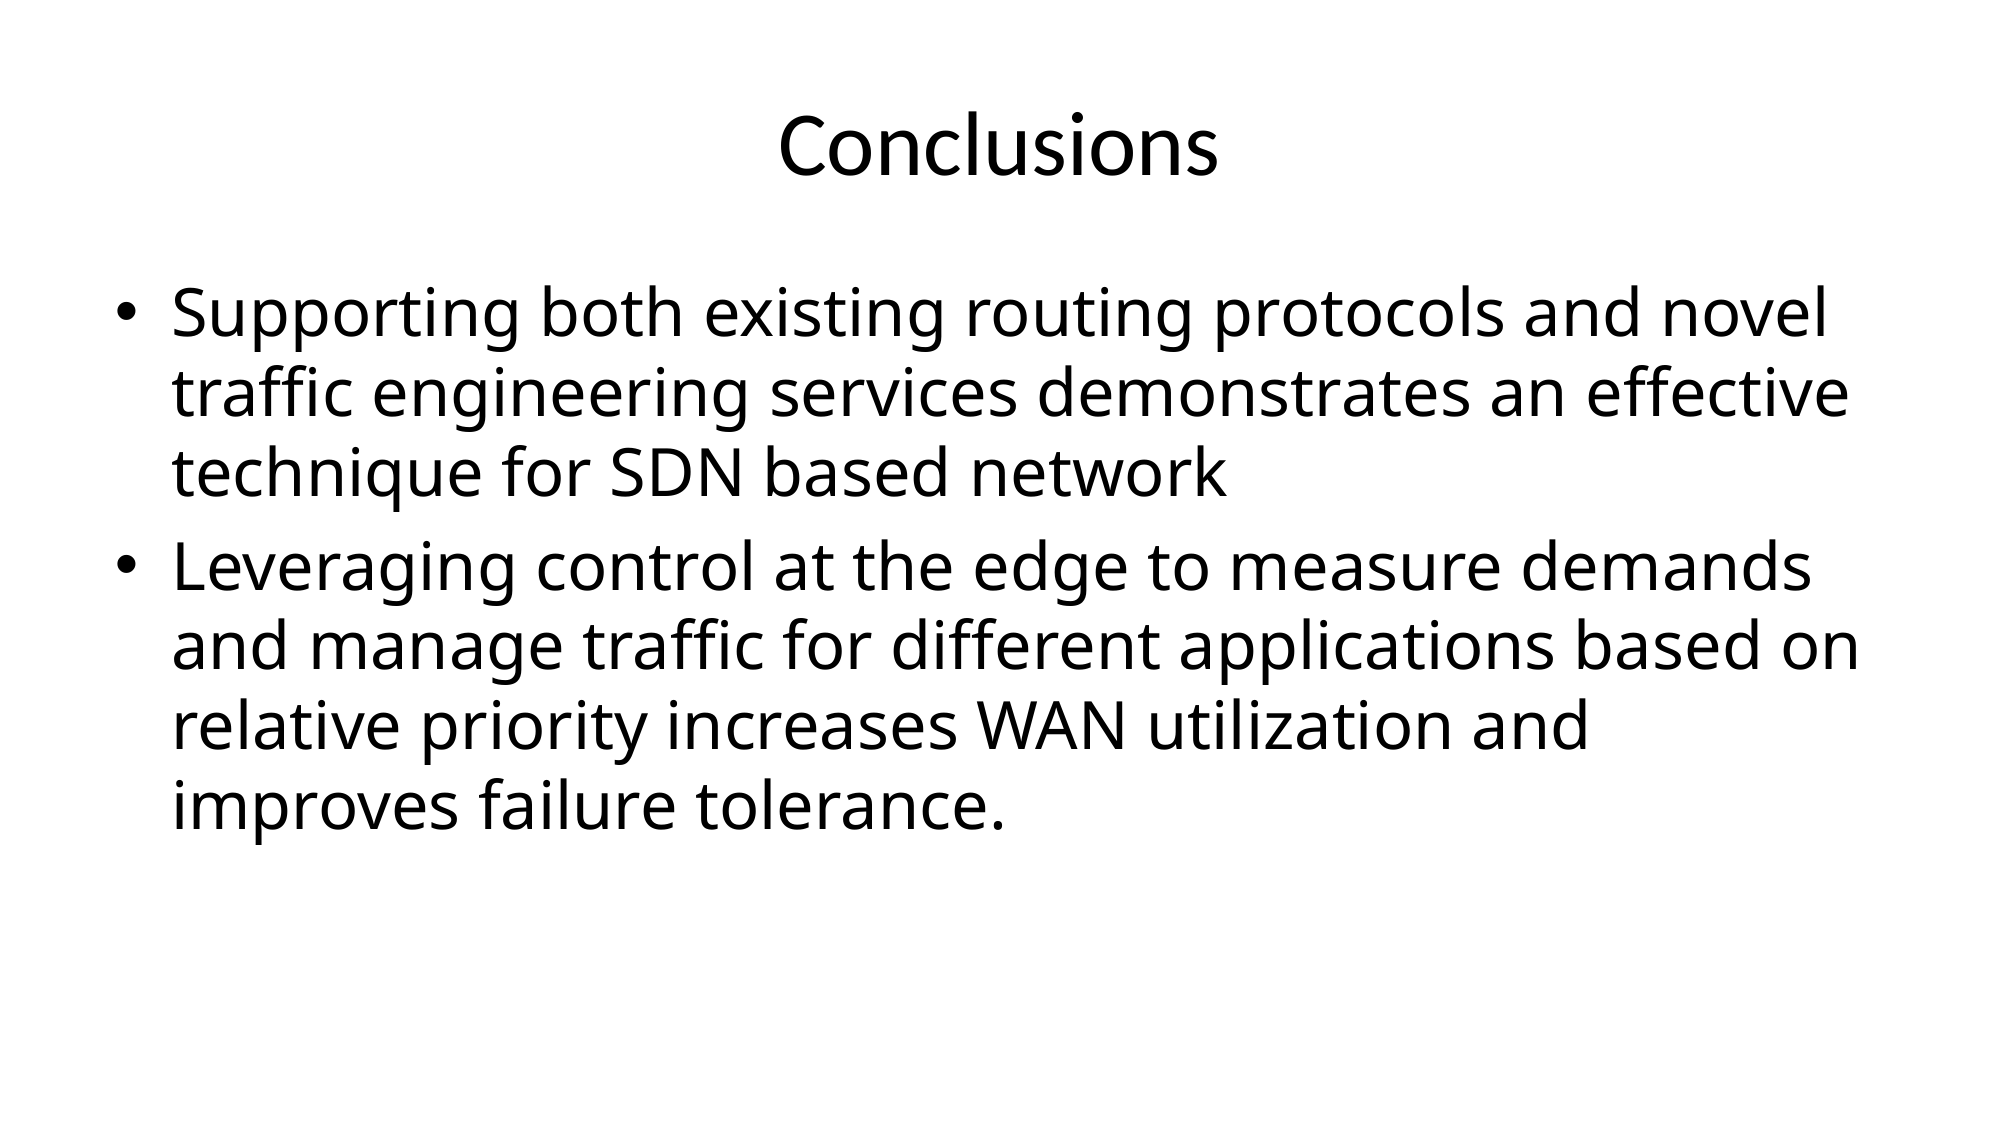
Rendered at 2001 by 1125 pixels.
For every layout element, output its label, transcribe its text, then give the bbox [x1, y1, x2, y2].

list Supporting both existing routing protocols and novel traffic engineering services demonstrates an effective technique for SDN based network Leveraging control at the edge to measure demands and manage traffic for different applications based on relative priority increases WAN utilization and improves failure tolerance. [99, 262, 1900, 1005]
title Conclusions [99, 45, 1900, 233]
